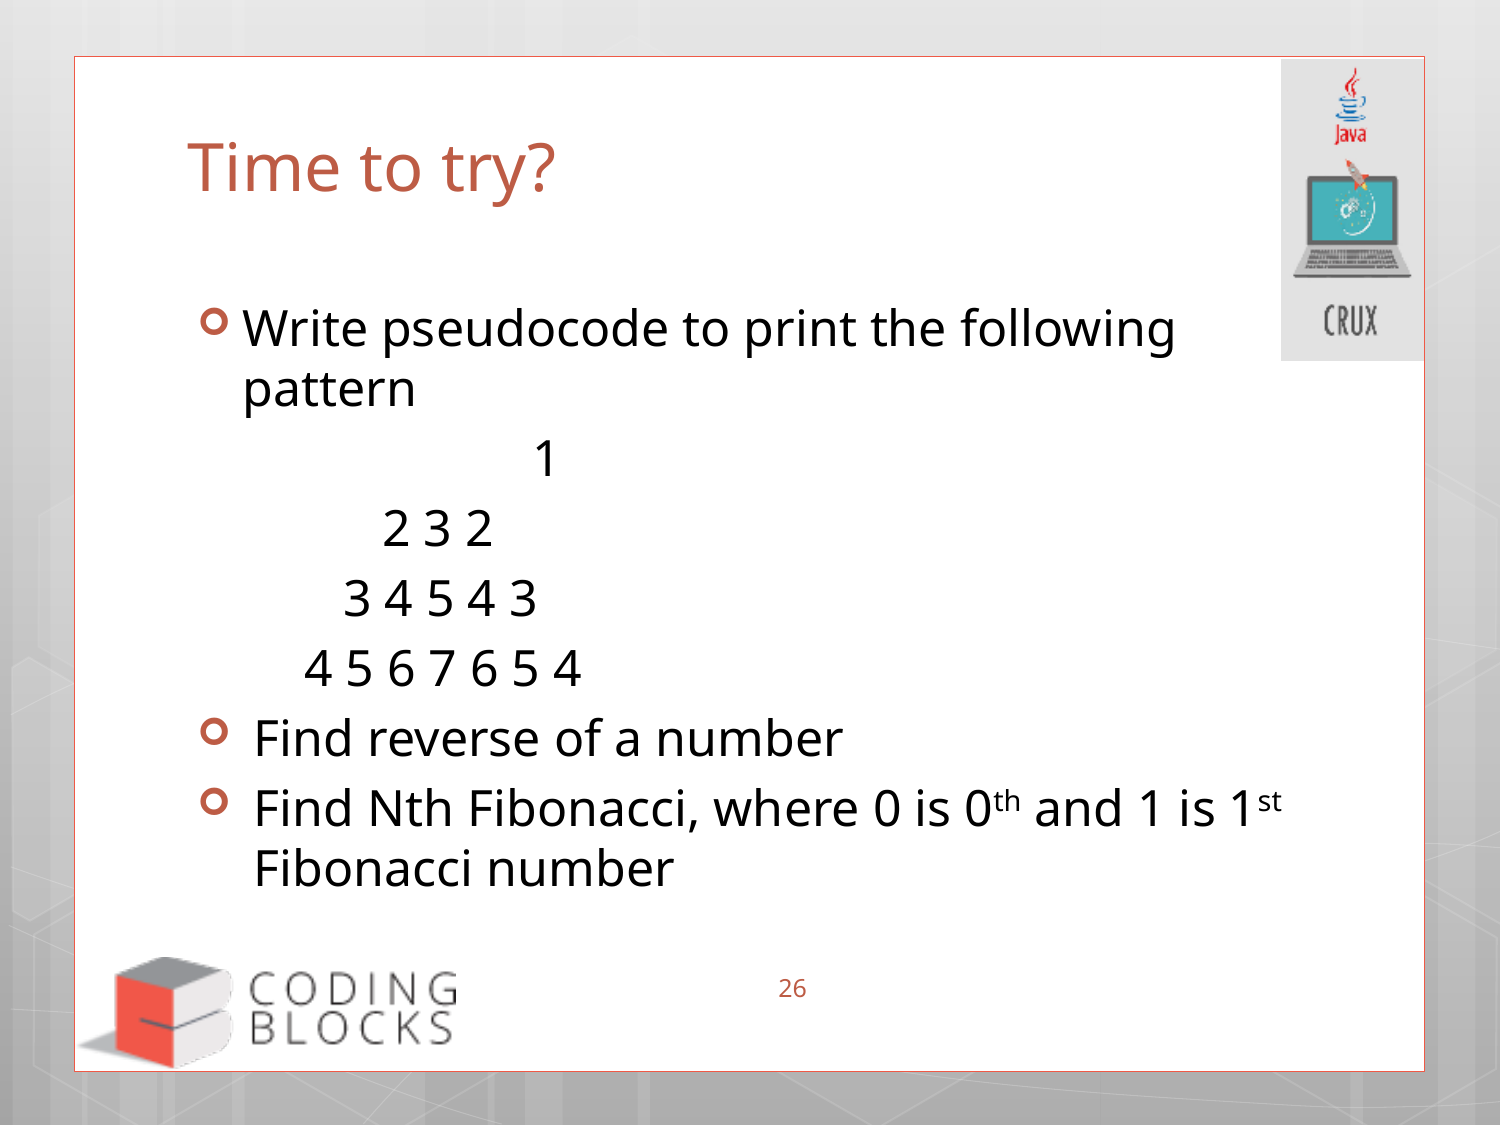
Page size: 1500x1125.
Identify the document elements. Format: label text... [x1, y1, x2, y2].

list Write pseudocode to print the following pattern 1 2 3 2 3 4 5 4 3 4 5 6 7 6 5 4 Find reverse of a number Find Nth Fibonacci, where 0 is 0th and 1 is 1st Fibonacci number [171, 236, 1351, 957]
picture [1281, 59, 1424, 361]
picture [74, 957, 456, 1071]
title Time to try? [172, 118, 1352, 213]
footer 26 [763, 960, 1352, 1020]
